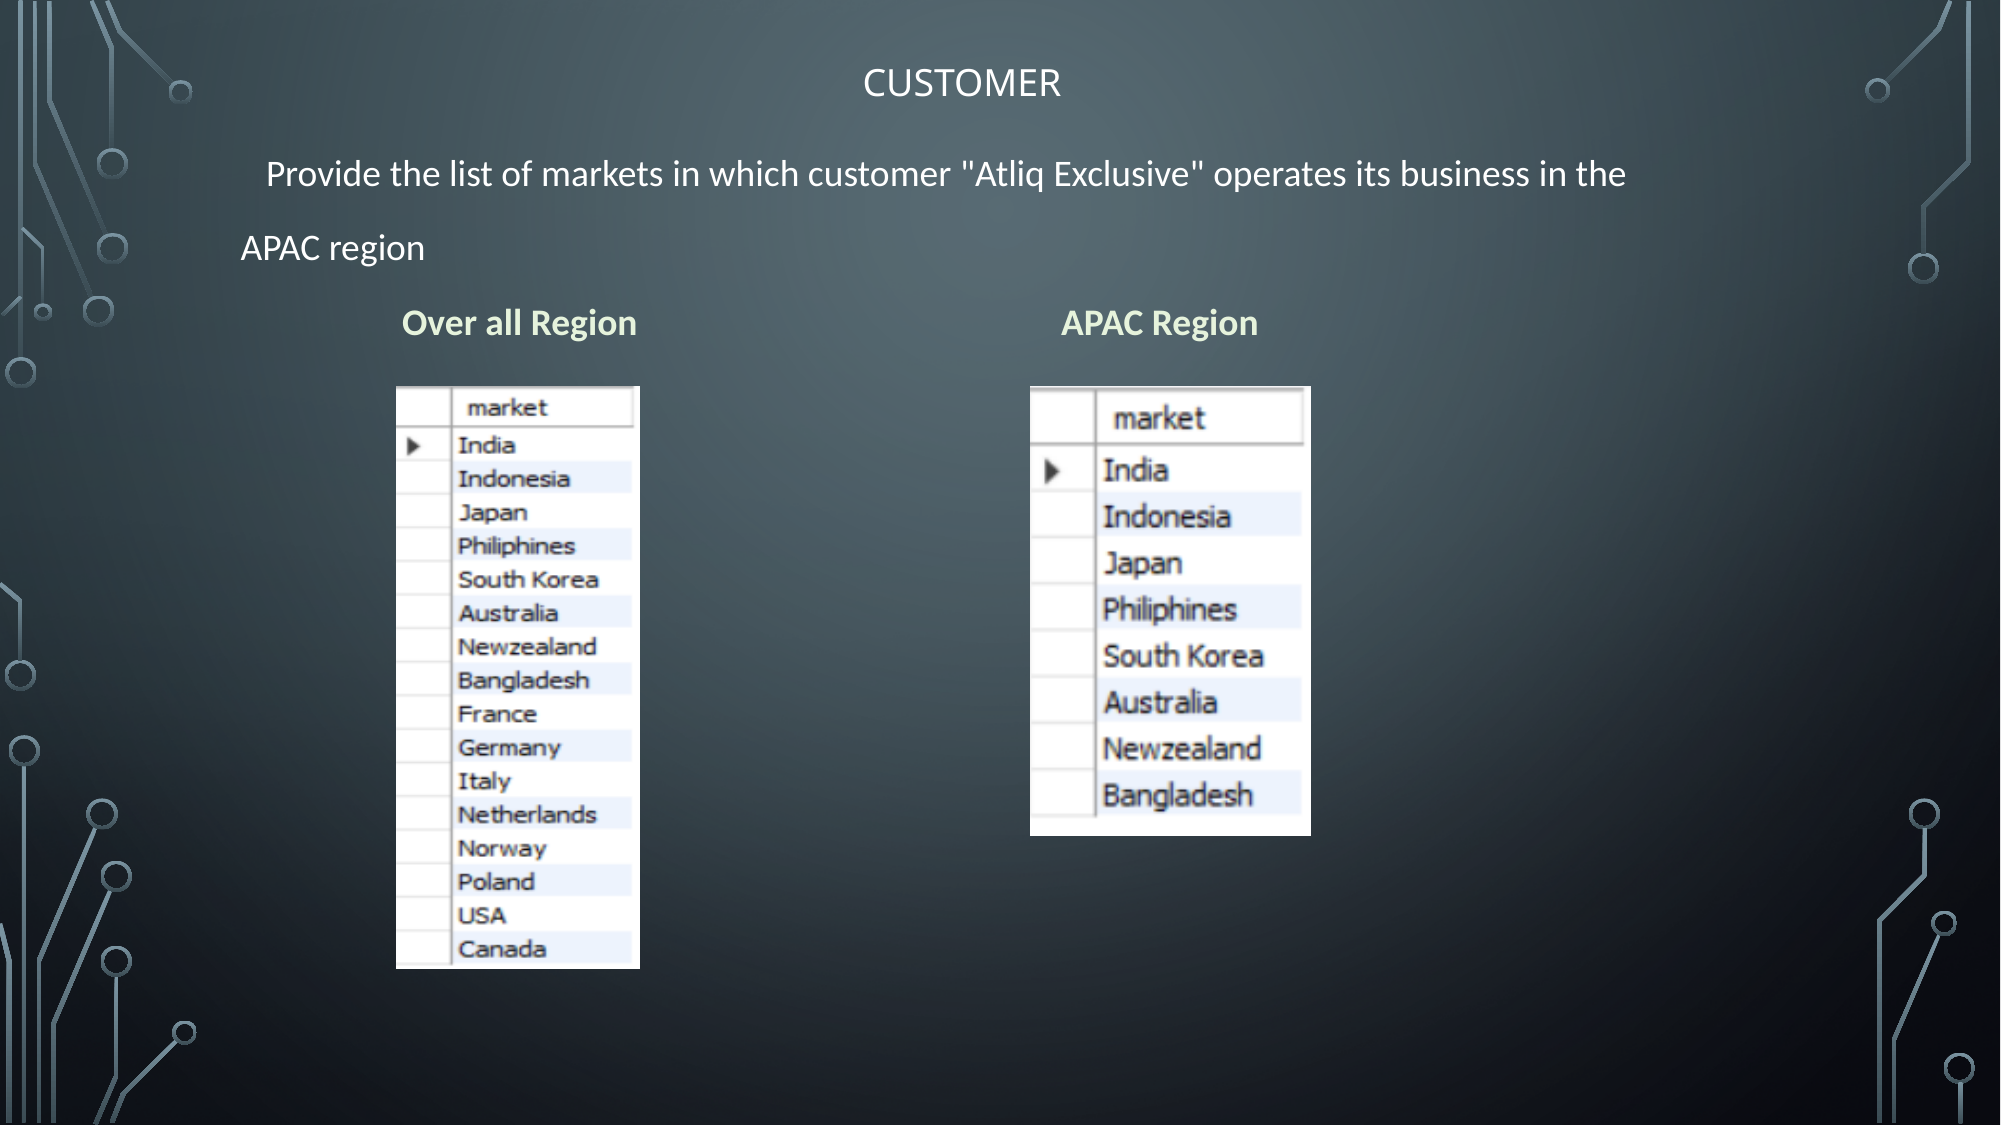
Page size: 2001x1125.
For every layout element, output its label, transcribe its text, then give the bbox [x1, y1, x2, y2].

list Provide the list of markets in which customer "Atliq Exclusive" operates its business in the APAC region Over all Region APAC Region [225, 131, 1851, 952]
title Customer [149, 0, 1775, 169]
picture [1029, 386, 1312, 836]
picture [396, 386, 641, 970]
